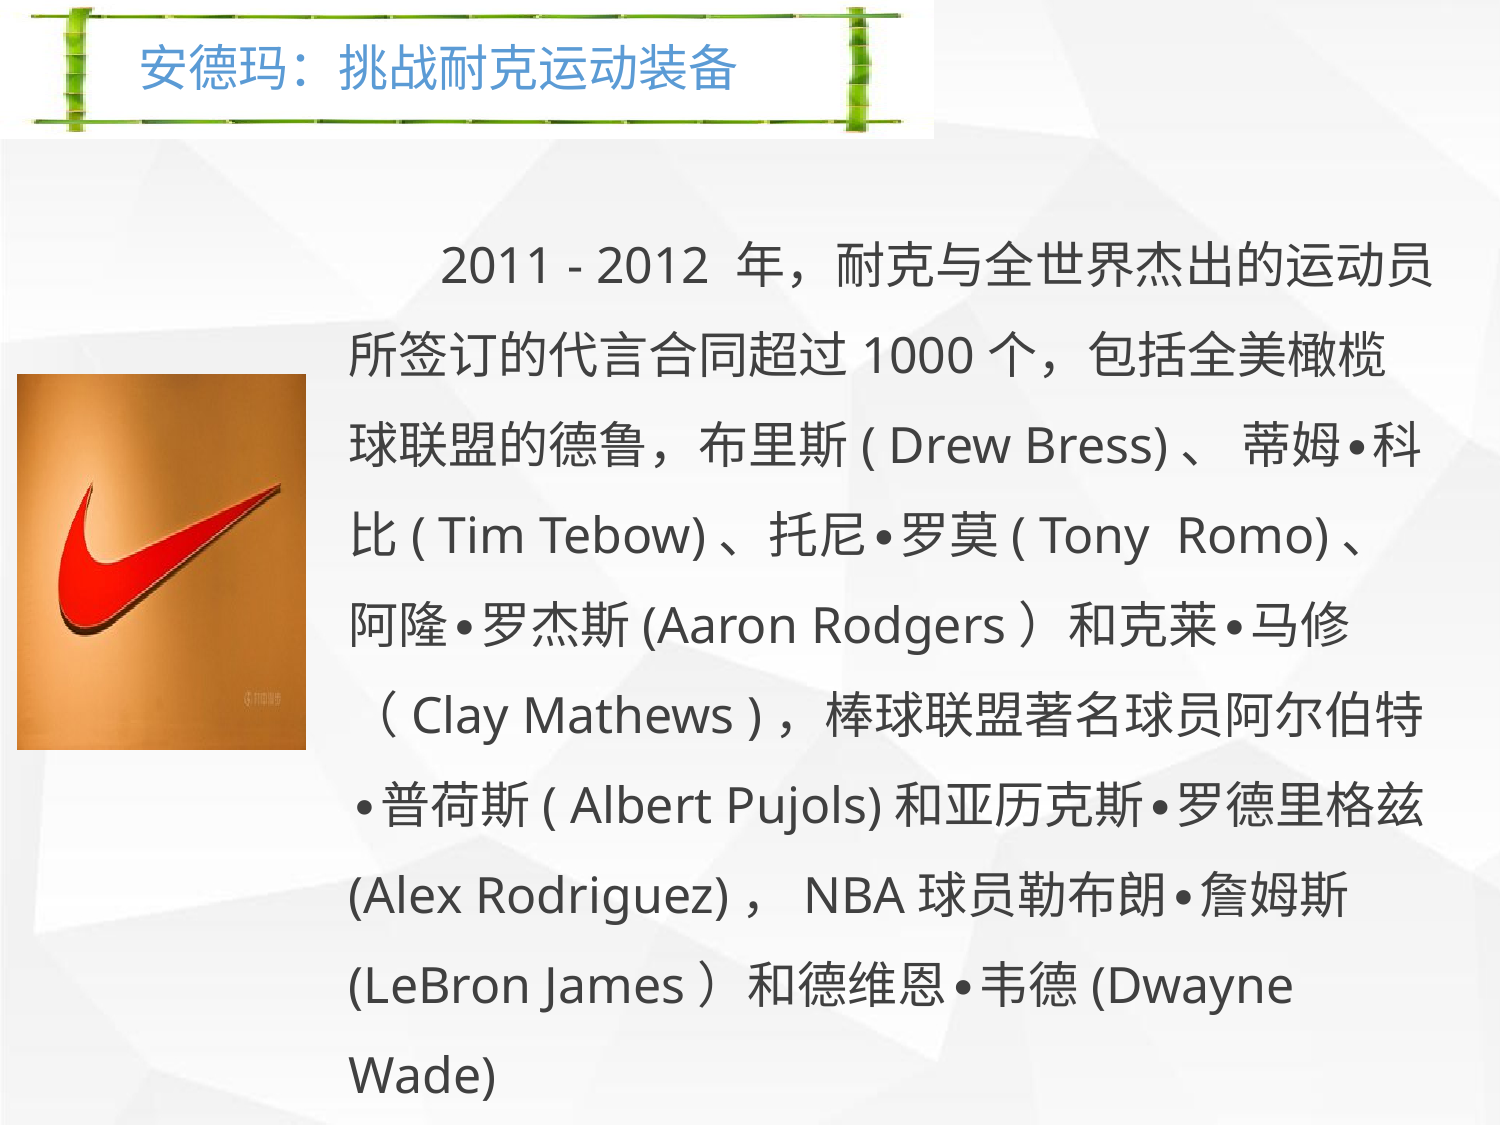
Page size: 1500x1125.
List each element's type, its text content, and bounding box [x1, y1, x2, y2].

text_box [0, 0, 933, 140]
picture [0, 0, 1500, 1125]
text_box 2011 - 2012 年，耐克与全世界杰出的运动员所签订的代言合同超过1000个，包括全美橄榄球联盟的德鲁，布里斯( Drew Bress)、 蒂姆∙科比( Tim Tebow)、托尼∙罗莫( Tony Romo)、阿隆∙罗杰斯(Aaron Rodgers）和克莱∙马修（Clay Mathews )，棒球联盟著名球员阿尔伯特∙普荷斯( Albert Pujols)和亚历克斯∙罗德里格兹(Alex Rodriguez)，NBA球员勒布朗∙詹姆斯(LeBron James）和德维恩∙韦德(Dwayne Wade) [334, 195, 1451, 1111]
